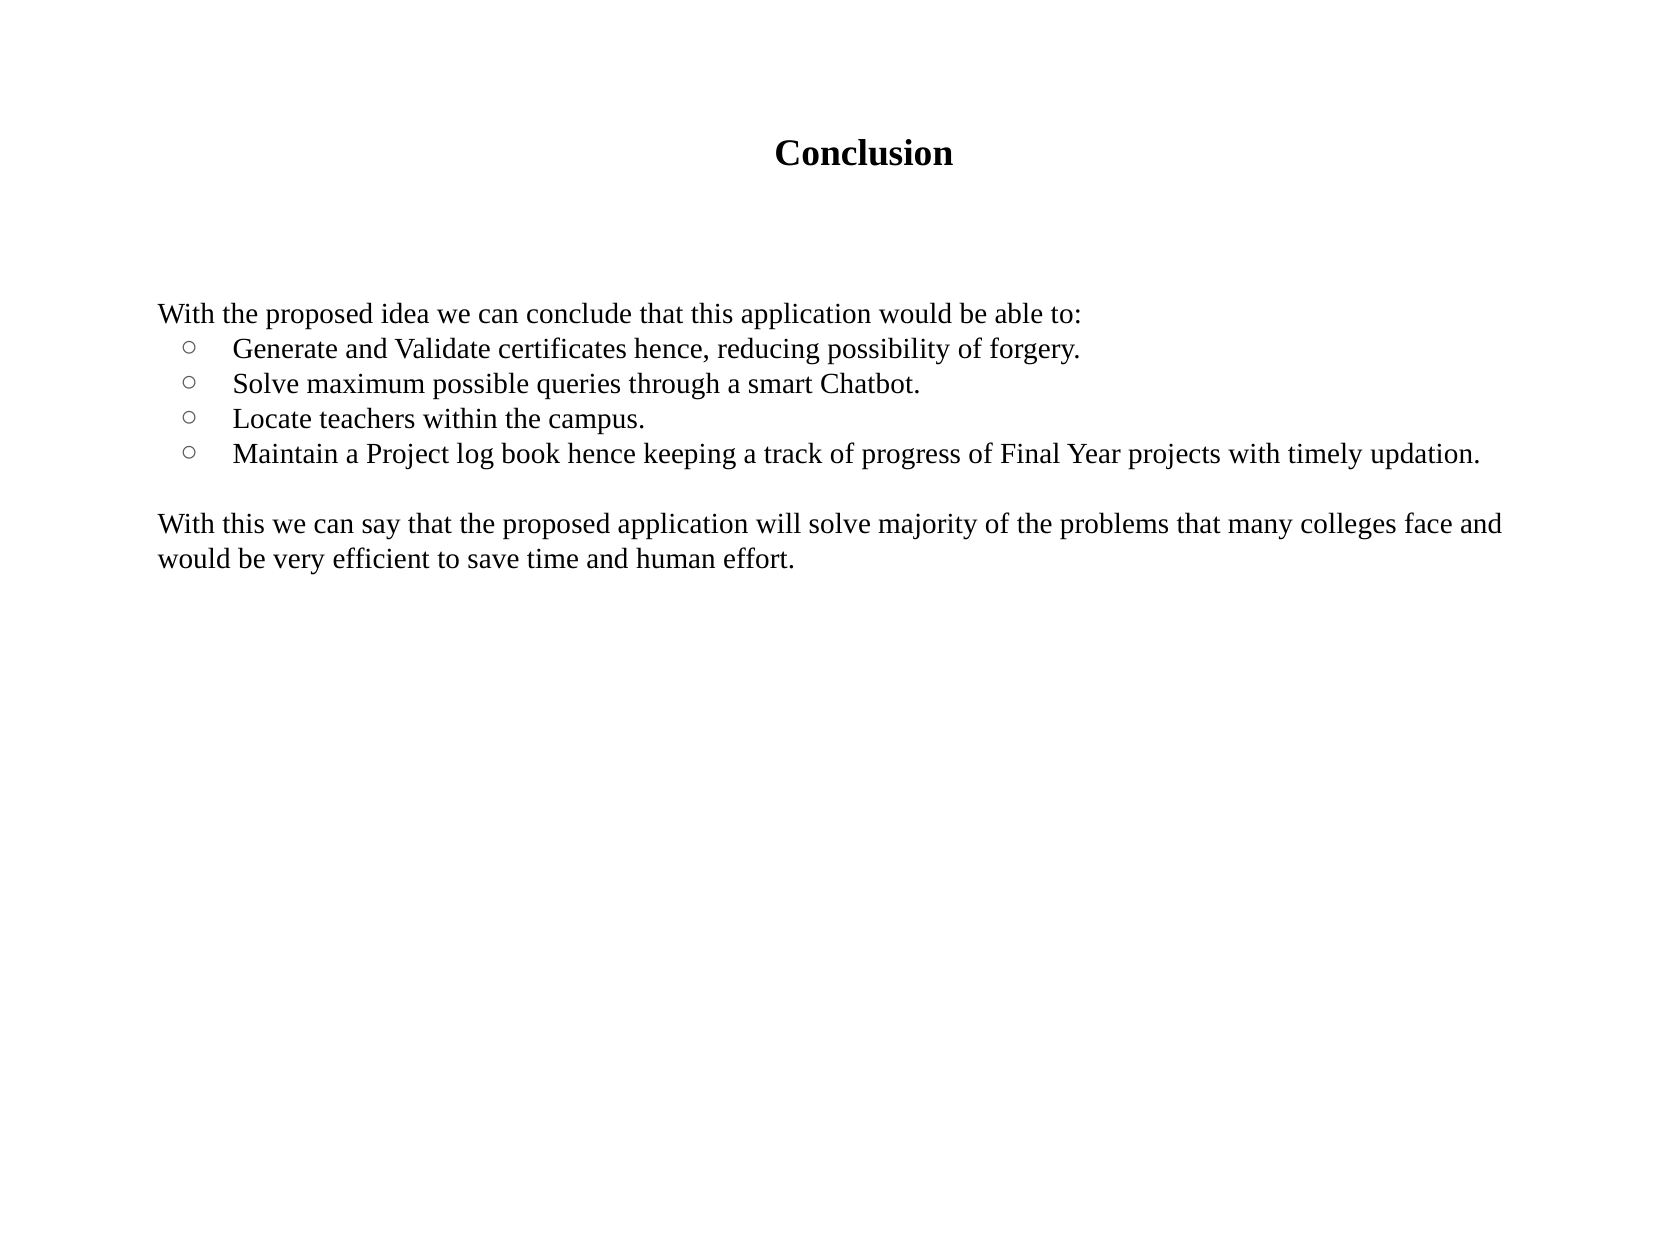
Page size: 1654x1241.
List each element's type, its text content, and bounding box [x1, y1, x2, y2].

title Conclusion [82, 49, 1571, 257]
list With the proposed idea we can conclude that this application would be able to: Generate and Validate certificates hence, reducing possibility of forgery. Solve maximum possible queries through a smart Chatbot. Locate teachers within the campus. Maintain a Project log book hence keeping a track of progress of Final Year projects with timely updation. With this we can say that the proposed application will solve majority of the problems that many colleges face and would be very efficient to save time and human effort. [82, 290, 1571, 1109]
